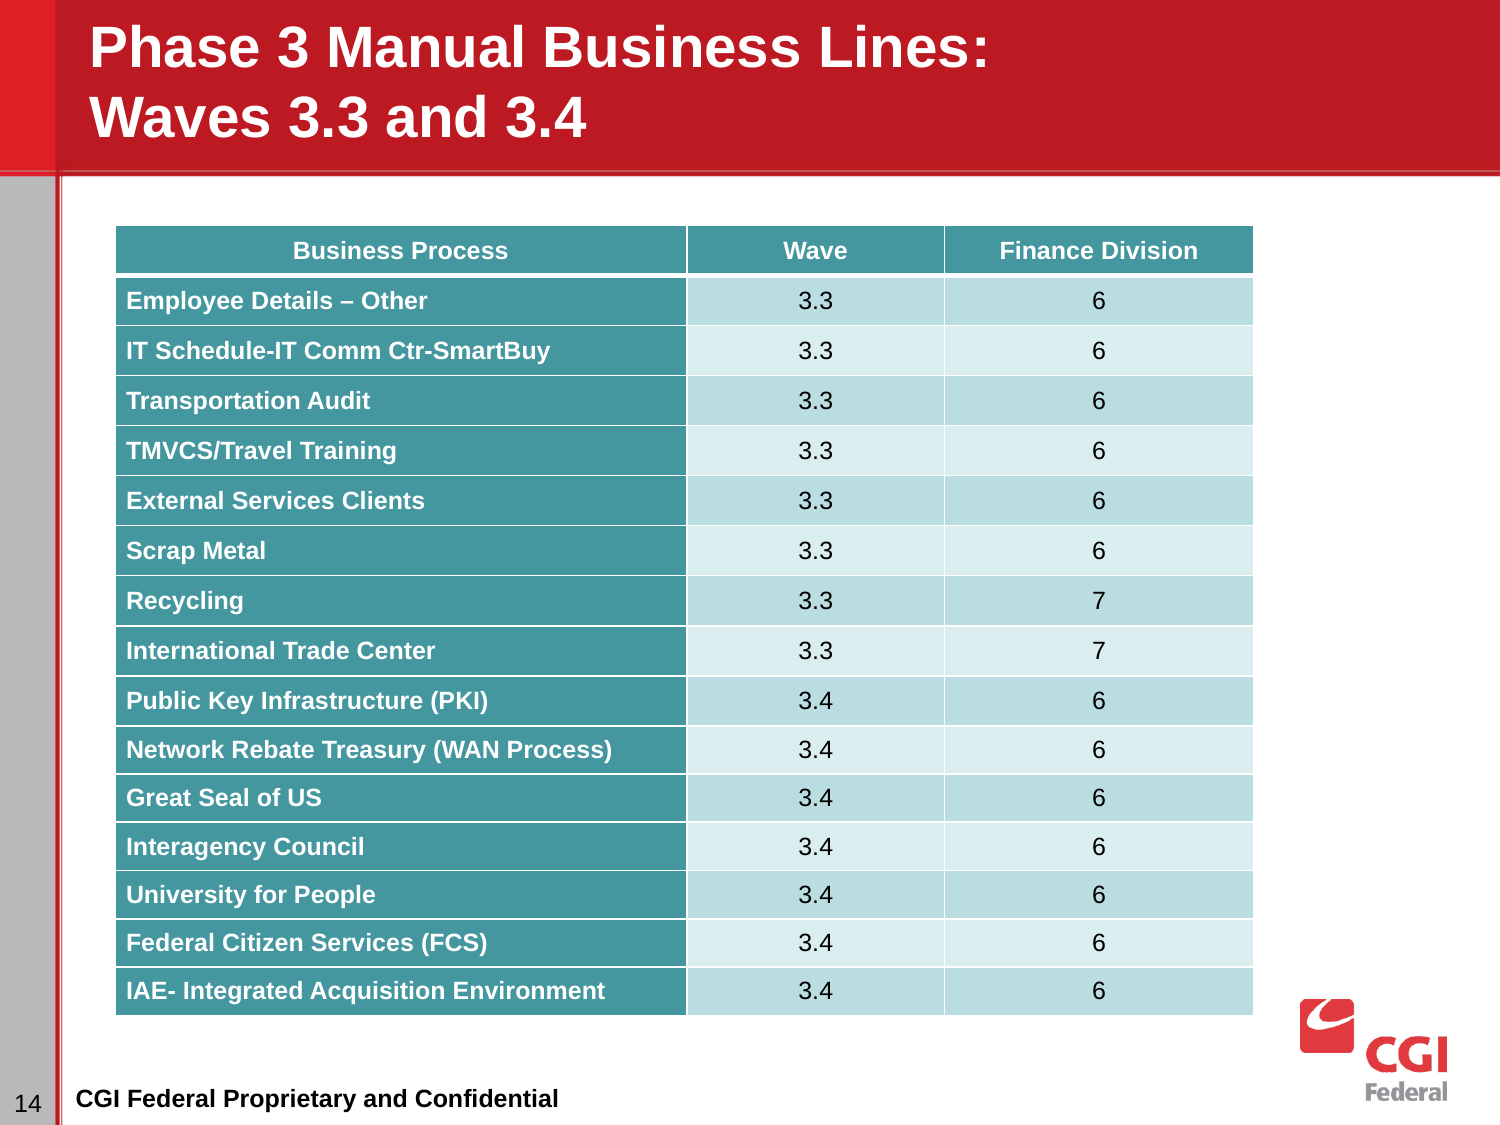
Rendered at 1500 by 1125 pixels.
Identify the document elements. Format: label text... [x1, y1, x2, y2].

table_cell 3.4 [688, 968, 944, 1015]
table_cell 3.3 [688, 278, 944, 325]
table_cell 6 [945, 920, 1253, 966]
table_cell 3.3 [688, 627, 944, 675]
table_cell 7 [945, 627, 1253, 675]
table_cell 6 [945, 278, 1253, 325]
table_cell 6 [945, 326, 1253, 375]
table_cell International Trade Center [116, 627, 686, 675]
table_cell Network Rebate Treasury (WAN Process) [116, 727, 686, 773]
table_cell University for People [116, 871, 686, 918]
table_header Wave [688, 226, 944, 273]
table_cell Public Key Infrastructure (PKI) [116, 677, 686, 725]
title Phase 3 Manual Business Lines: Waves 3.3 and 3.4 [74, 64, 1453, 157]
table_cell 3.4 [688, 920, 944, 966]
table_header Business Process [116, 226, 686, 273]
table_cell 6 [945, 871, 1253, 918]
table_cell Great Seal of US [116, 775, 686, 821]
table_cell 7 [945, 576, 1253, 625]
table_cell 3.3 [688, 376, 944, 425]
table_cell 6 [945, 526, 1253, 575]
table_header Finance Division [945, 226, 1253, 273]
table_cell 3.4 [688, 823, 944, 870]
table_cell Federal Citizen Services (FCS) [116, 920, 686, 966]
table_cell 3.4 [688, 677, 944, 725]
table_cell Scrap Metal [116, 526, 686, 575]
slide_number ‹#› [0, 1024, 80, 1125]
table_cell Transportation Audit [116, 376, 686, 425]
table_cell IAE- Integrated Acquisition Environment [116, 968, 686, 1015]
table_cell 6 [945, 476, 1253, 525]
table_cell 3.4 [688, 727, 944, 773]
table_cell 3.4 [688, 775, 944, 821]
table_cell 3.3 [688, 426, 944, 475]
table_cell 6 [945, 968, 1253, 1015]
table_cell 3.3 [688, 576, 944, 625]
table_cell 3.4 [688, 871, 944, 918]
footer CGI Federal Proprietary and Confidential [60, 1074, 1211, 1125]
picture [0, 0, 1500, 1024]
table_cell IT Schedule-IT Comm Ctr-SmartBuy [116, 326, 686, 375]
picture [1300, 999, 1447, 1101]
table_cell 3.3 [688, 476, 944, 525]
table_cell Recycling [116, 576, 686, 625]
table_cell 6 [945, 775, 1253, 821]
table_cell 6 [945, 376, 1253, 425]
table_cell 6 [945, 677, 1253, 725]
table_cell 6 [945, 426, 1253, 475]
table_cell External Services Clients [116, 476, 686, 525]
table_cell 6 [945, 727, 1253, 773]
table_cell TMVCS/Travel Training [116, 426, 686, 475]
table_cell 3.3 [688, 326, 944, 375]
table_cell Interagency Council [116, 823, 686, 870]
table_cell 3.3 [688, 526, 944, 575]
table_cell 6 [945, 823, 1253, 870]
table_cell Employee Details – Other [116, 278, 686, 325]
